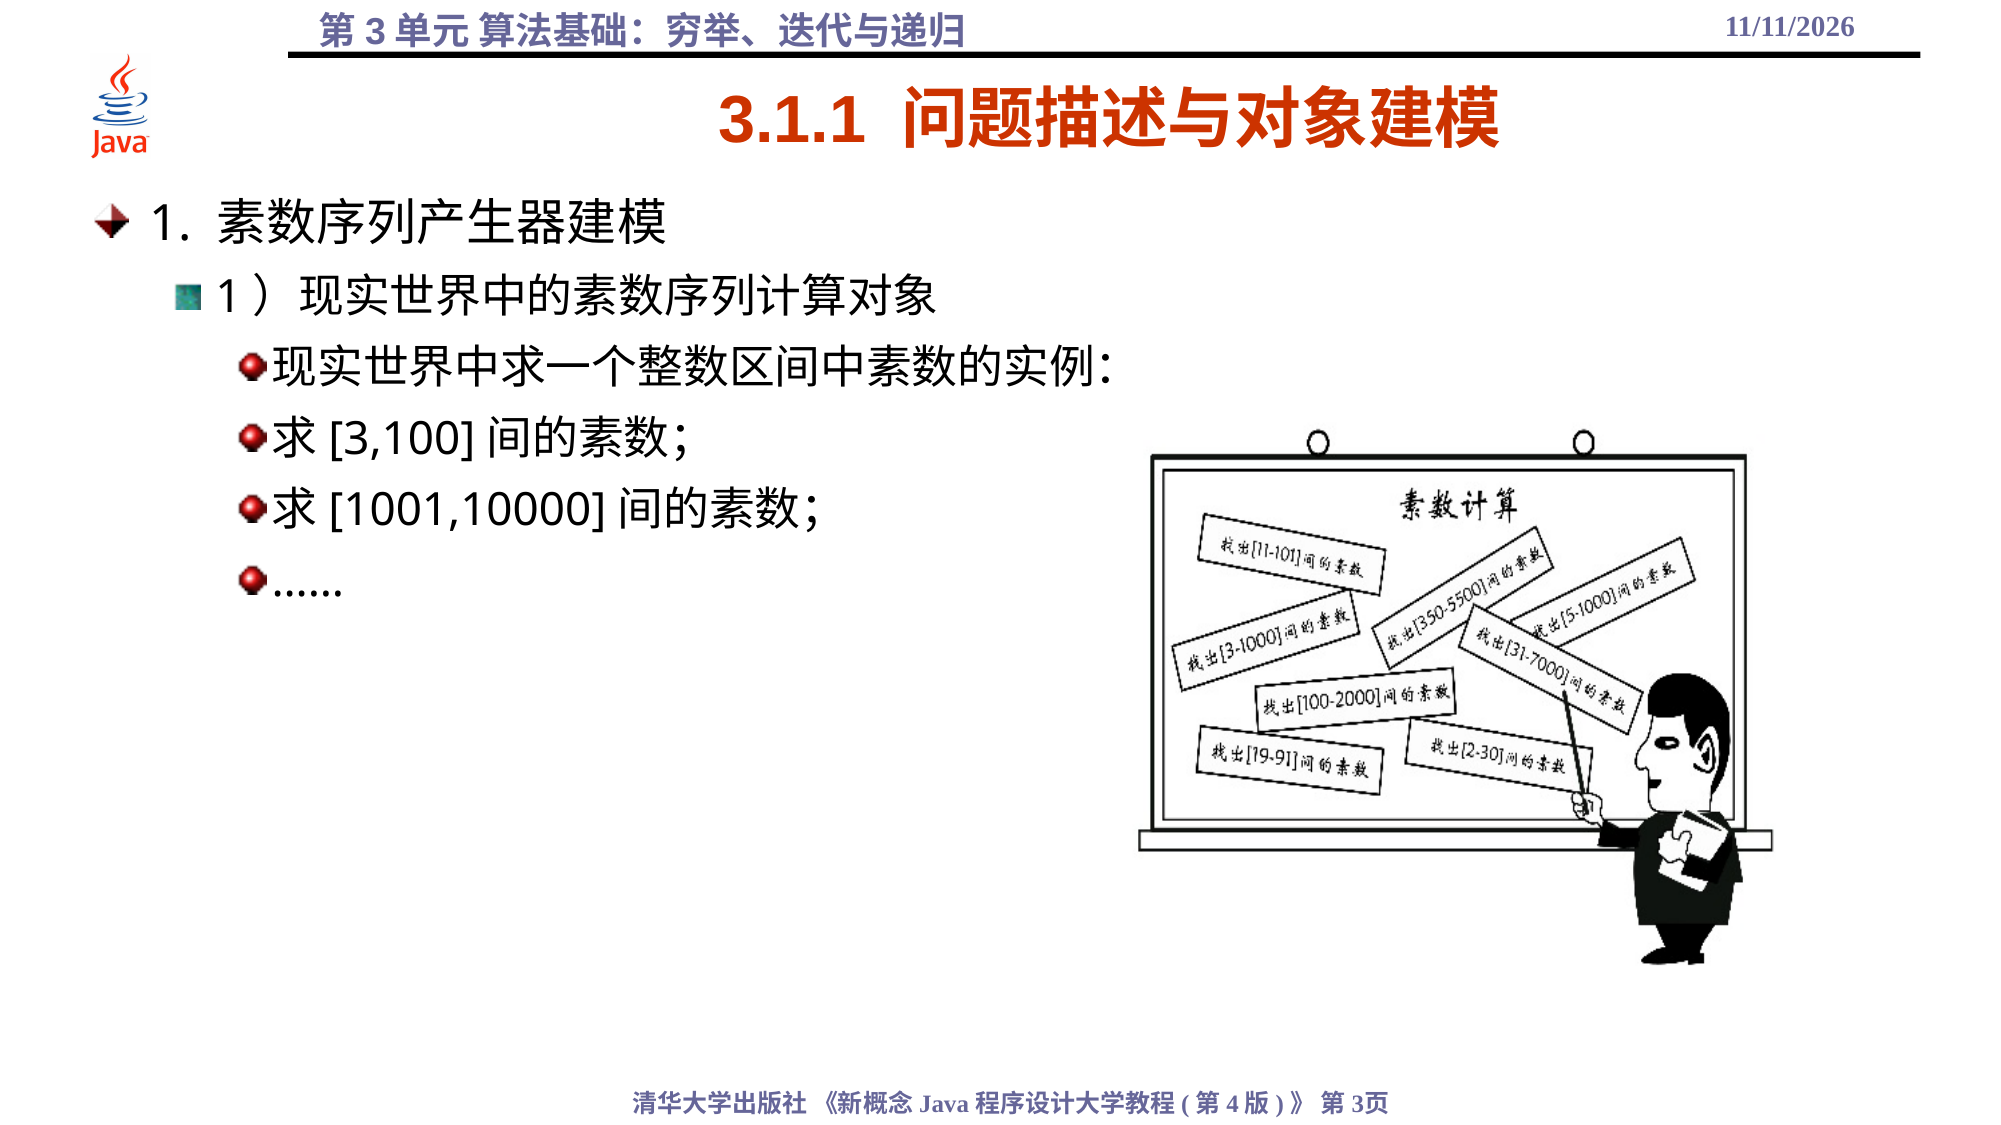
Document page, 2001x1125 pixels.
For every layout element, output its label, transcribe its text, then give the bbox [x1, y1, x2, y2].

title 3.1.1 问题描述与对象建模 [272, 63, 1949, 164]
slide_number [1579, 0, 2000, 48]
picture [1100, 388, 1842, 972]
picture [234, 419, 267, 452]
picture [90, 53, 151, 159]
picture [234, 561, 267, 595]
list 1. 素数序列产生器建模 1）现实世界中的素数序列计算对象 现实世界中求一个整数区间中素数的实例： 求[3,100]间的素数； 求[1001,10000]间的素数； …… [78, 182, 1944, 983]
picture [93, 202, 129, 238]
picture [234, 490, 267, 523]
picture [168, 277, 201, 310]
picture [234, 348, 267, 381]
